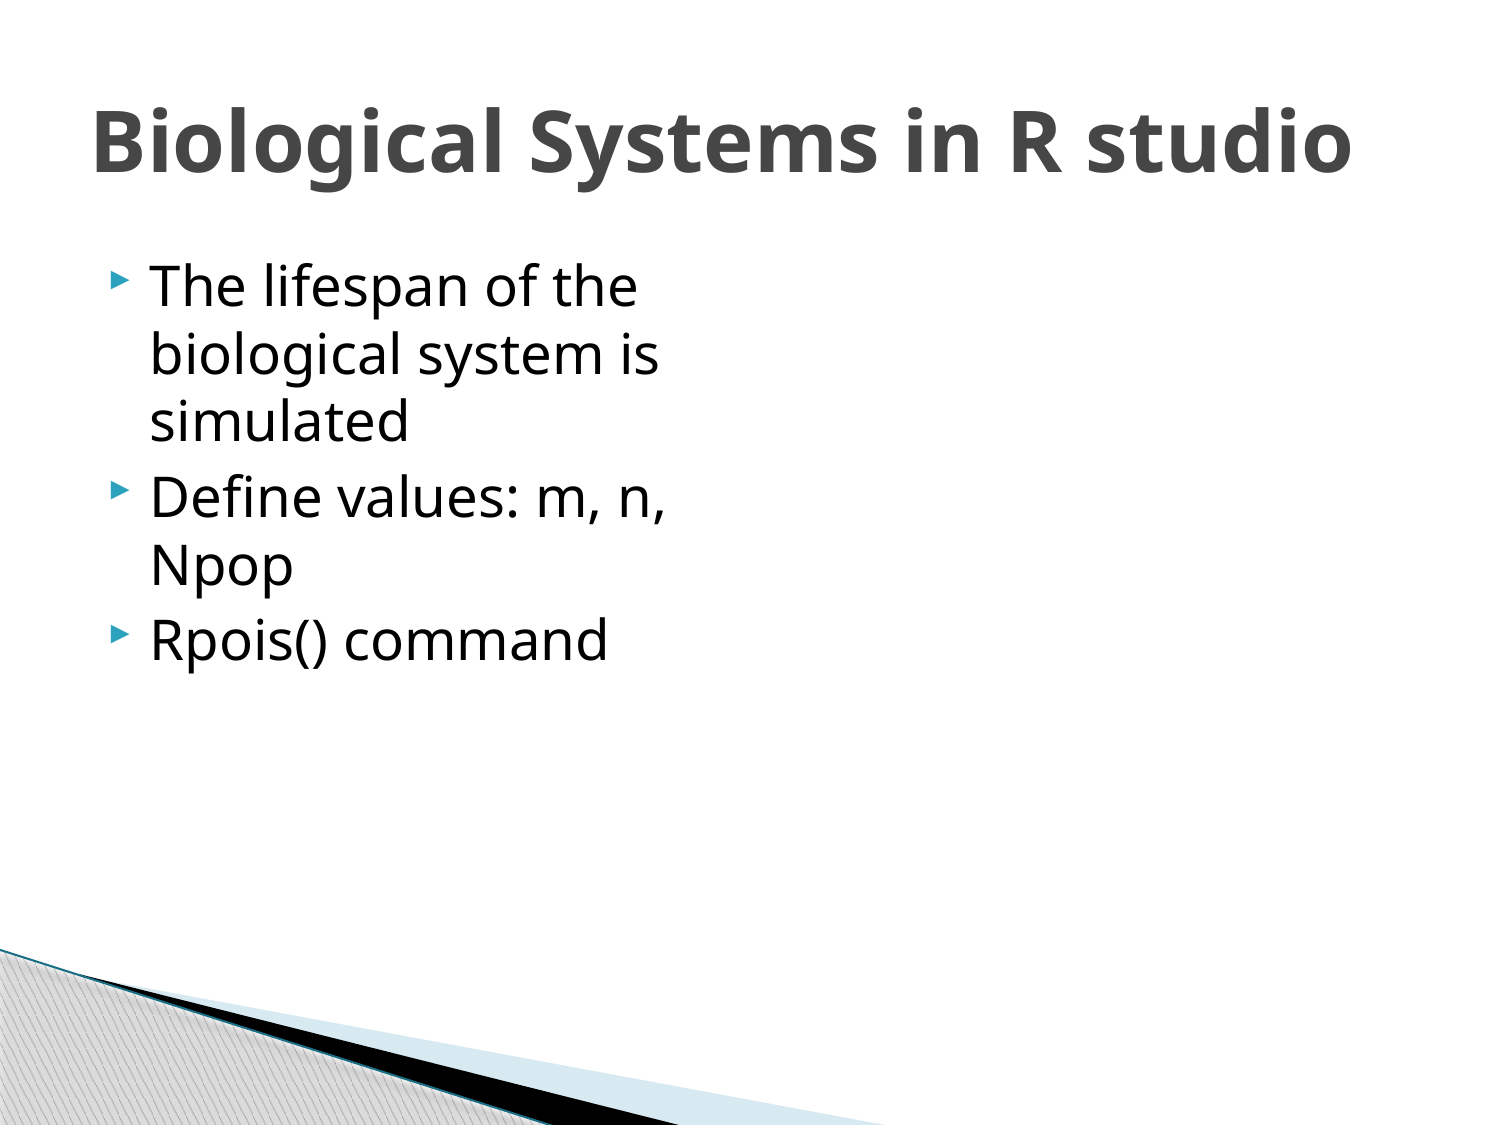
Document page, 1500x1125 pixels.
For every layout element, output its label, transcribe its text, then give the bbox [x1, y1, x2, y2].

list The lifespan of the biological system is simulated Define values: m, n, Npop Rpois() command [75, 243, 738, 986]
title Biological Systems in R studio [75, 45, 1425, 233]
